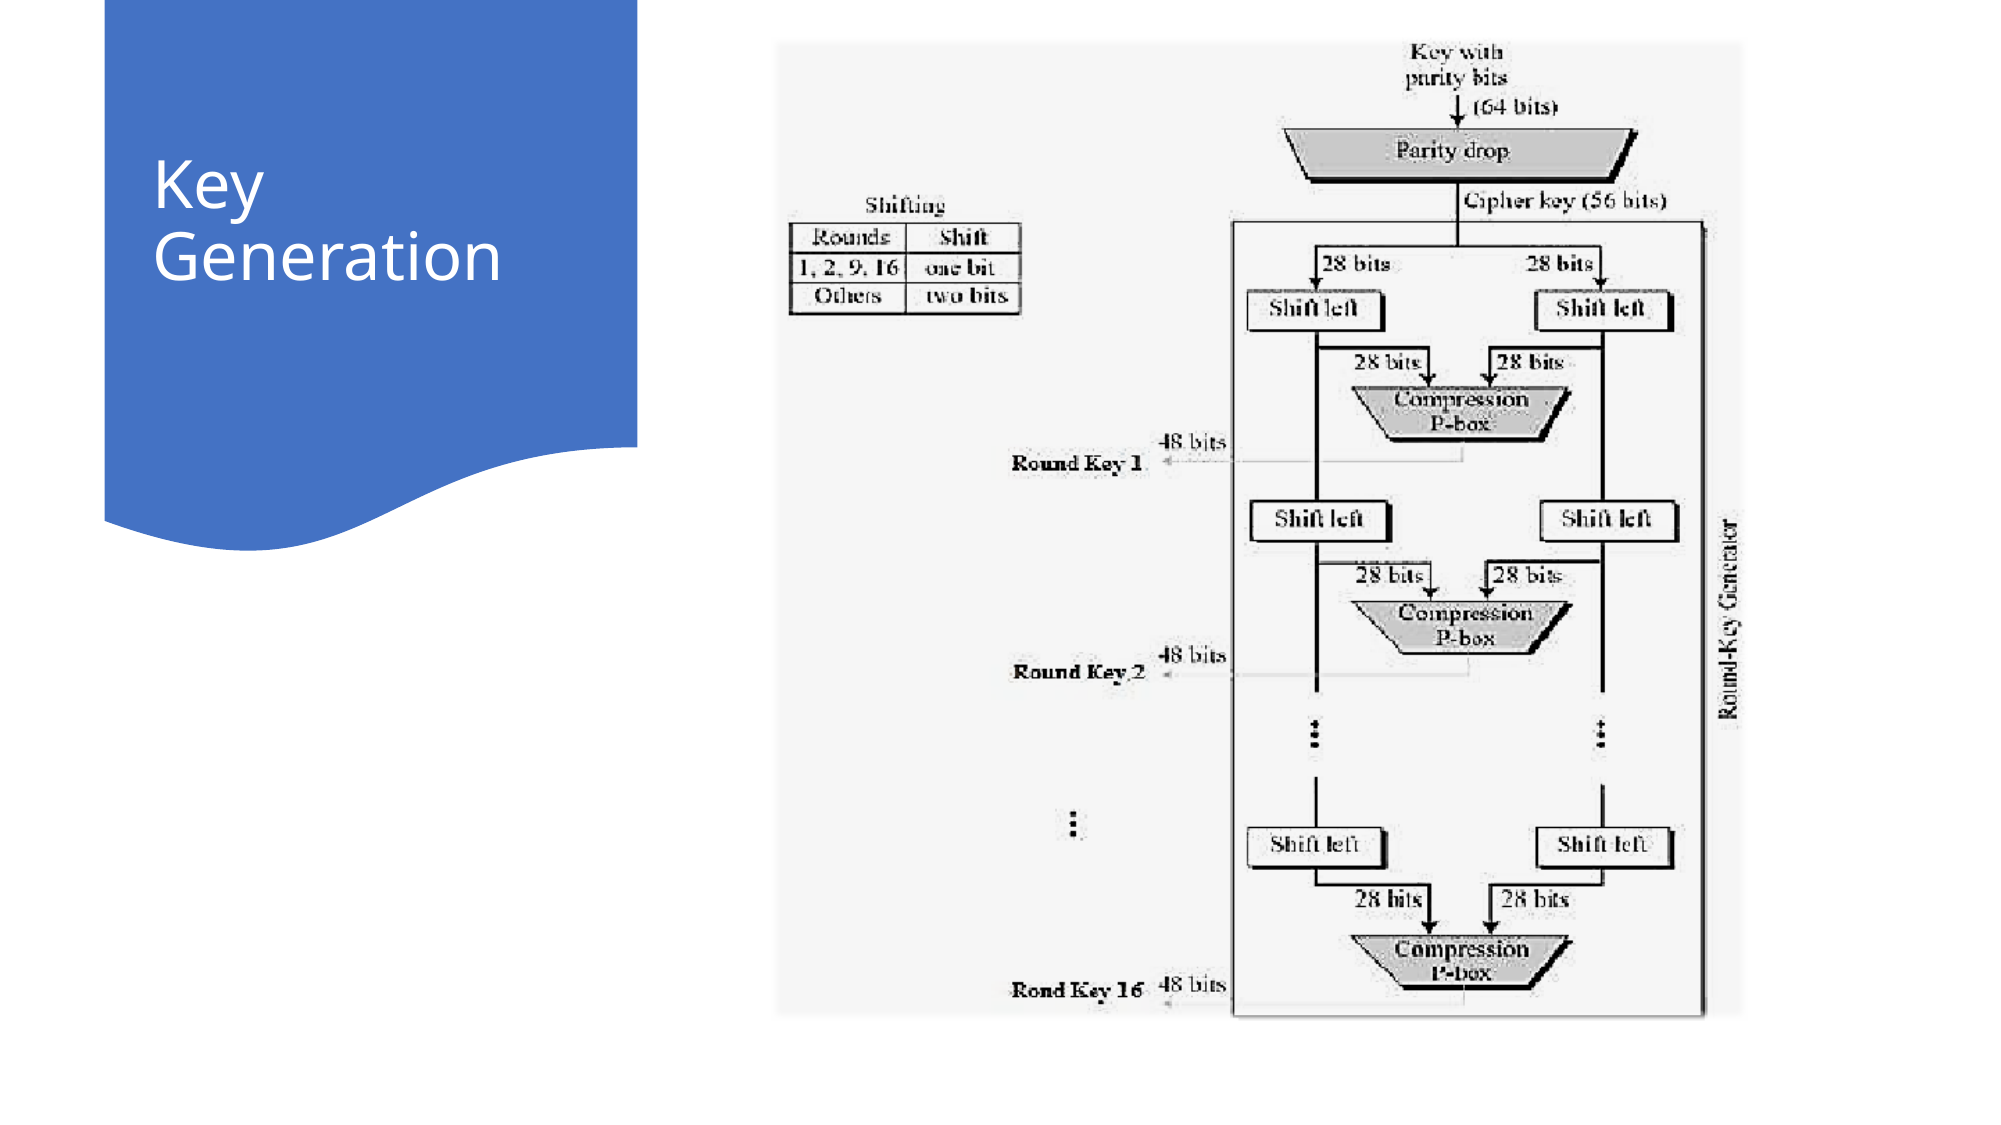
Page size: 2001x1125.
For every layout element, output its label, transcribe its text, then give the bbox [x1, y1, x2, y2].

title Key Generation [137, 28, 604, 417]
picture [771, 37, 1748, 1021]
text_box [103, 0, 639, 552]
